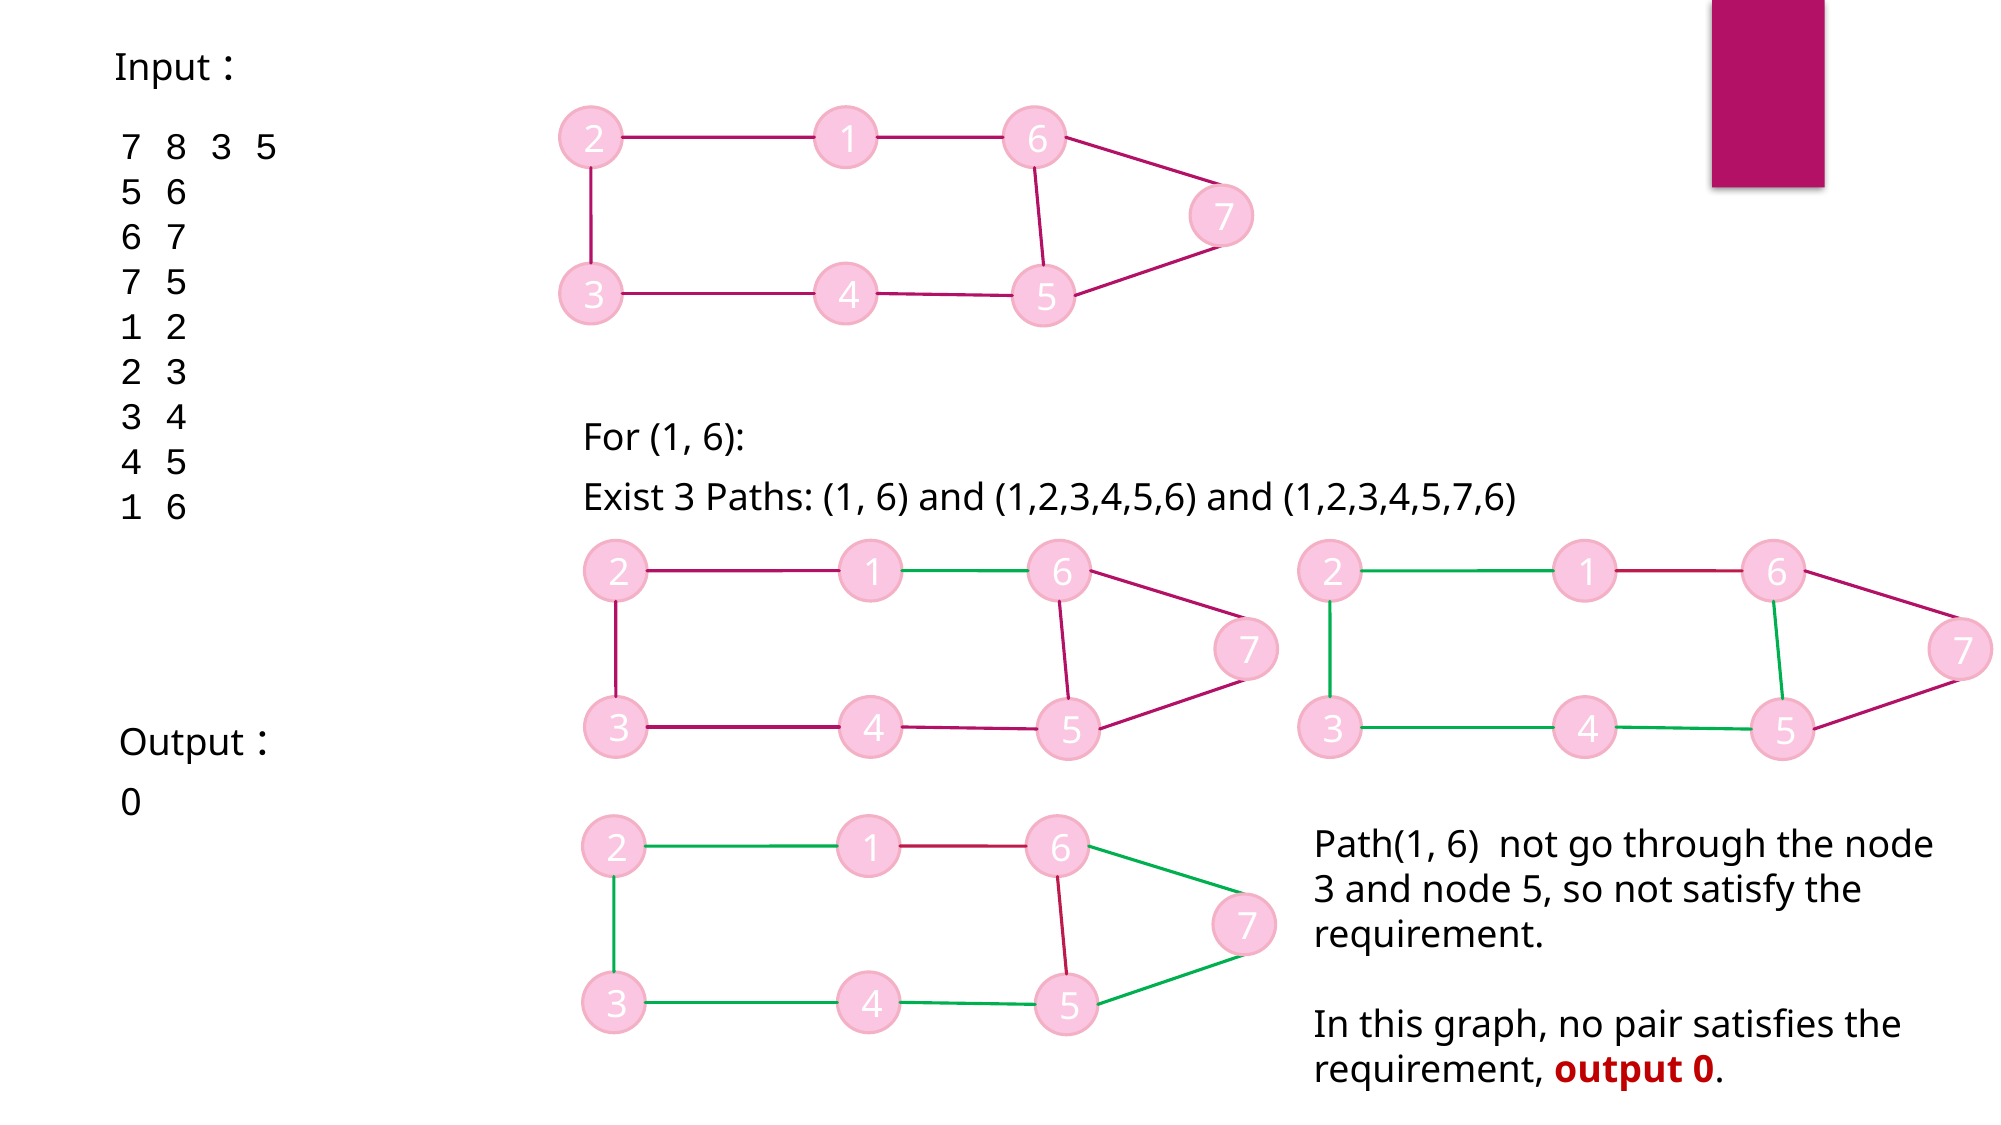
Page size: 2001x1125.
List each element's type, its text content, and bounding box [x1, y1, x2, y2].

text_box 4 [835, 970, 902, 1035]
text_box 3 [1297, 695, 1363, 760]
text_box 7 8 3 5 5 6 6 7 7 5 1 2 2 3 3 4 4 5 1 6 [105, 114, 305, 535]
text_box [1090, 570, 1247, 619]
text_box 4 [1552, 695, 1618, 760]
text_box Exist 3 Paths: (1, 6) and (1,2,3,4,5,6) and (1,2,3,4,5,7,6) [567, 465, 1712, 526]
text_box For (1, 6): [567, 405, 869, 465]
text_box 7 [1213, 617, 1280, 681]
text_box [1065, 136, 1222, 186]
text_box 3 [582, 695, 649, 759]
text_box 2 [580, 814, 647, 879]
text_box Path(1, 6) not go through the node 3 and node 5, so not satisfy the requirement. In this graph, no pair satisfies the requirement, output 0. [1298, 812, 1977, 1098]
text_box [1057, 876, 1067, 975]
text_box 1 [837, 538, 904, 603]
text_box 2 [582, 538, 649, 603]
text_box 3 [558, 261, 624, 326]
text_box 1 [835, 814, 902, 878]
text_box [1059, 600, 1069, 699]
text_box 7 [1211, 892, 1278, 957]
text_box 7 [1927, 617, 1994, 681]
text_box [1615, 726, 1752, 730]
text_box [1088, 845, 1245, 895]
text_box 0 [105, 770, 157, 831]
text_box Output： [103, 710, 306, 770]
text_box 6 [1024, 814, 1091, 878]
text_box 5 [1033, 972, 1099, 1037]
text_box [1804, 570, 1961, 619]
text_box 2 [558, 105, 624, 170]
text_box 5 [1749, 698, 1815, 762]
text_box 3 [581, 970, 647, 1035]
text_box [901, 726, 1038, 730]
text_box 1 [813, 105, 879, 170]
text_box 4 [837, 694, 904, 759]
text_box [1097, 954, 1245, 1005]
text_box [1099, 679, 1247, 730]
text_box 6 [1026, 538, 1093, 603]
text_box 6 [1740, 538, 1807, 603]
text_box 1 [1551, 538, 1618, 603]
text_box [1074, 245, 1222, 296]
text_box 5 [1035, 697, 1100, 761]
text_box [1034, 167, 1044, 266]
text_box 6 [1001, 105, 1068, 169]
text_box 2 [1297, 538, 1363, 603]
text_box Input： [99, 36, 272, 96]
text_box 7 [1188, 184, 1255, 248]
text_box 5 [1010, 264, 1075, 328]
text_box 4 [812, 261, 879, 326]
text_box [1773, 600, 1783, 699]
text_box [1813, 679, 1961, 730]
